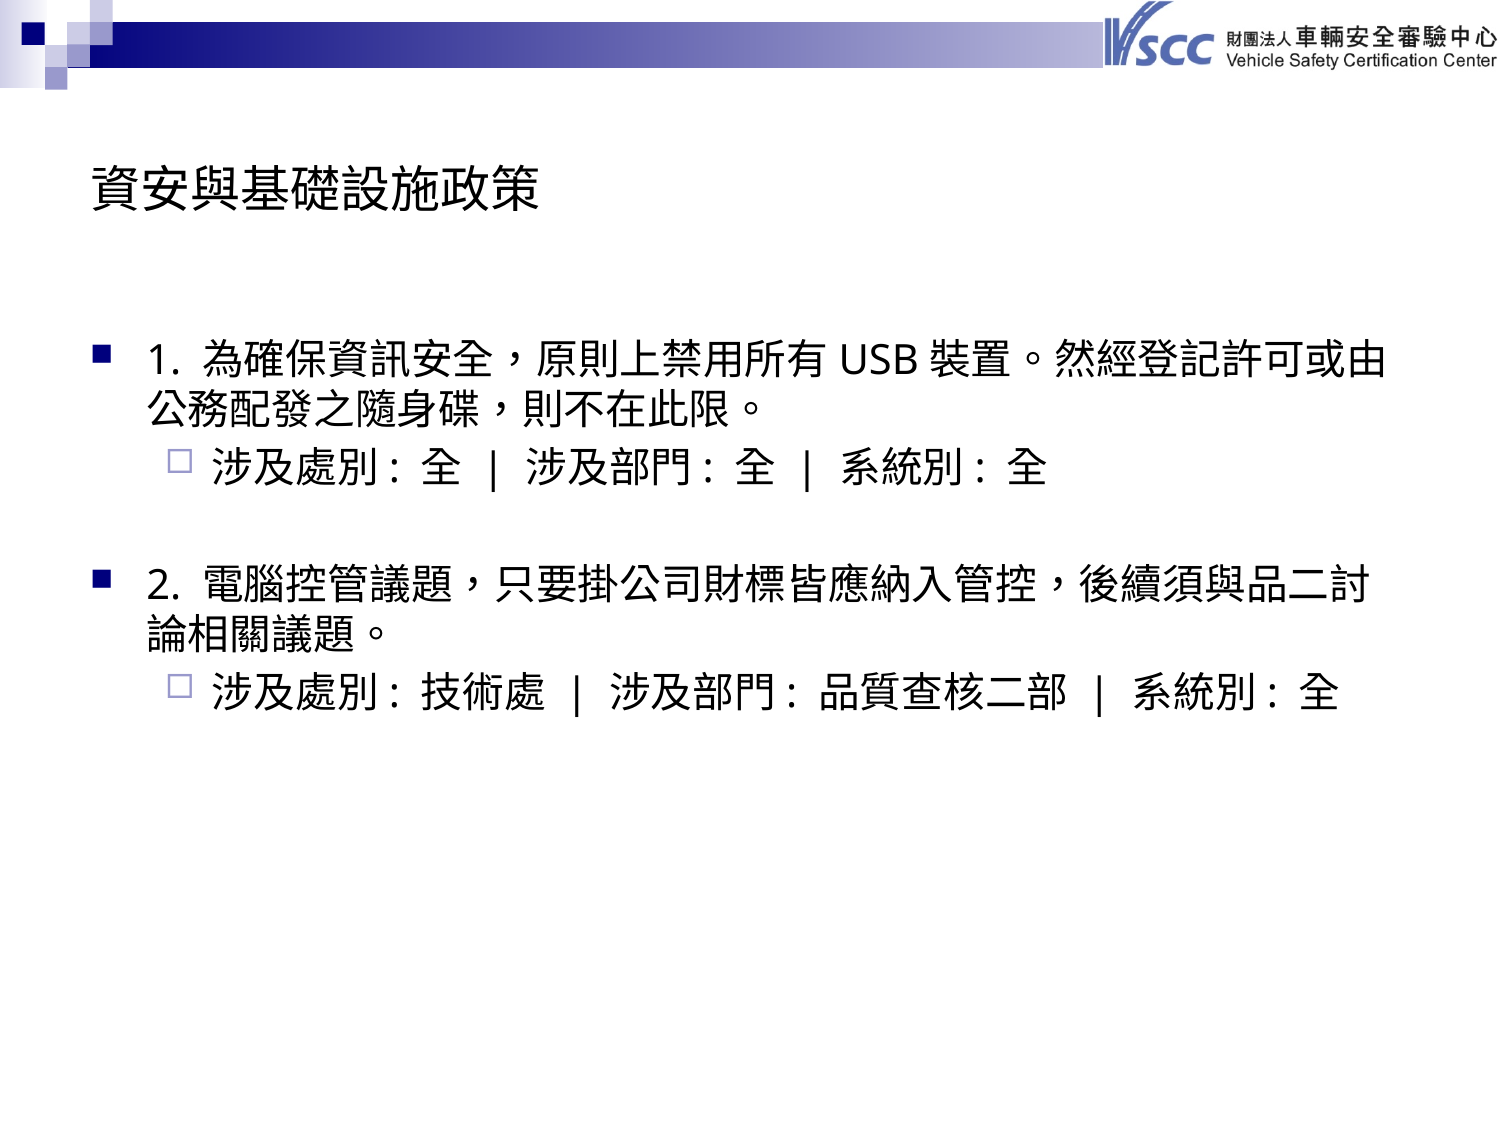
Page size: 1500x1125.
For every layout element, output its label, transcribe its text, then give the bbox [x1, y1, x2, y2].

list 1. 為確保資訊安全，原則上禁用所有USB裝置。然經登記許可或由公務配發之隨身碟，則不在此限。 涉及處別: 全 | 涉及部門: 全 | 系統別: 全 2. 電腦控管議題，只要掛公司財標皆應納入管控，後續須與品二討論相關議題。 涉及處別: 技術處 | 涉及部門: 品質查核二部 | 系統別: 全 [74, 324, 1426, 963]
picture [1103, 0, 1500, 72]
title 資安與基礎設施政策 [74, 74, 1426, 301]
